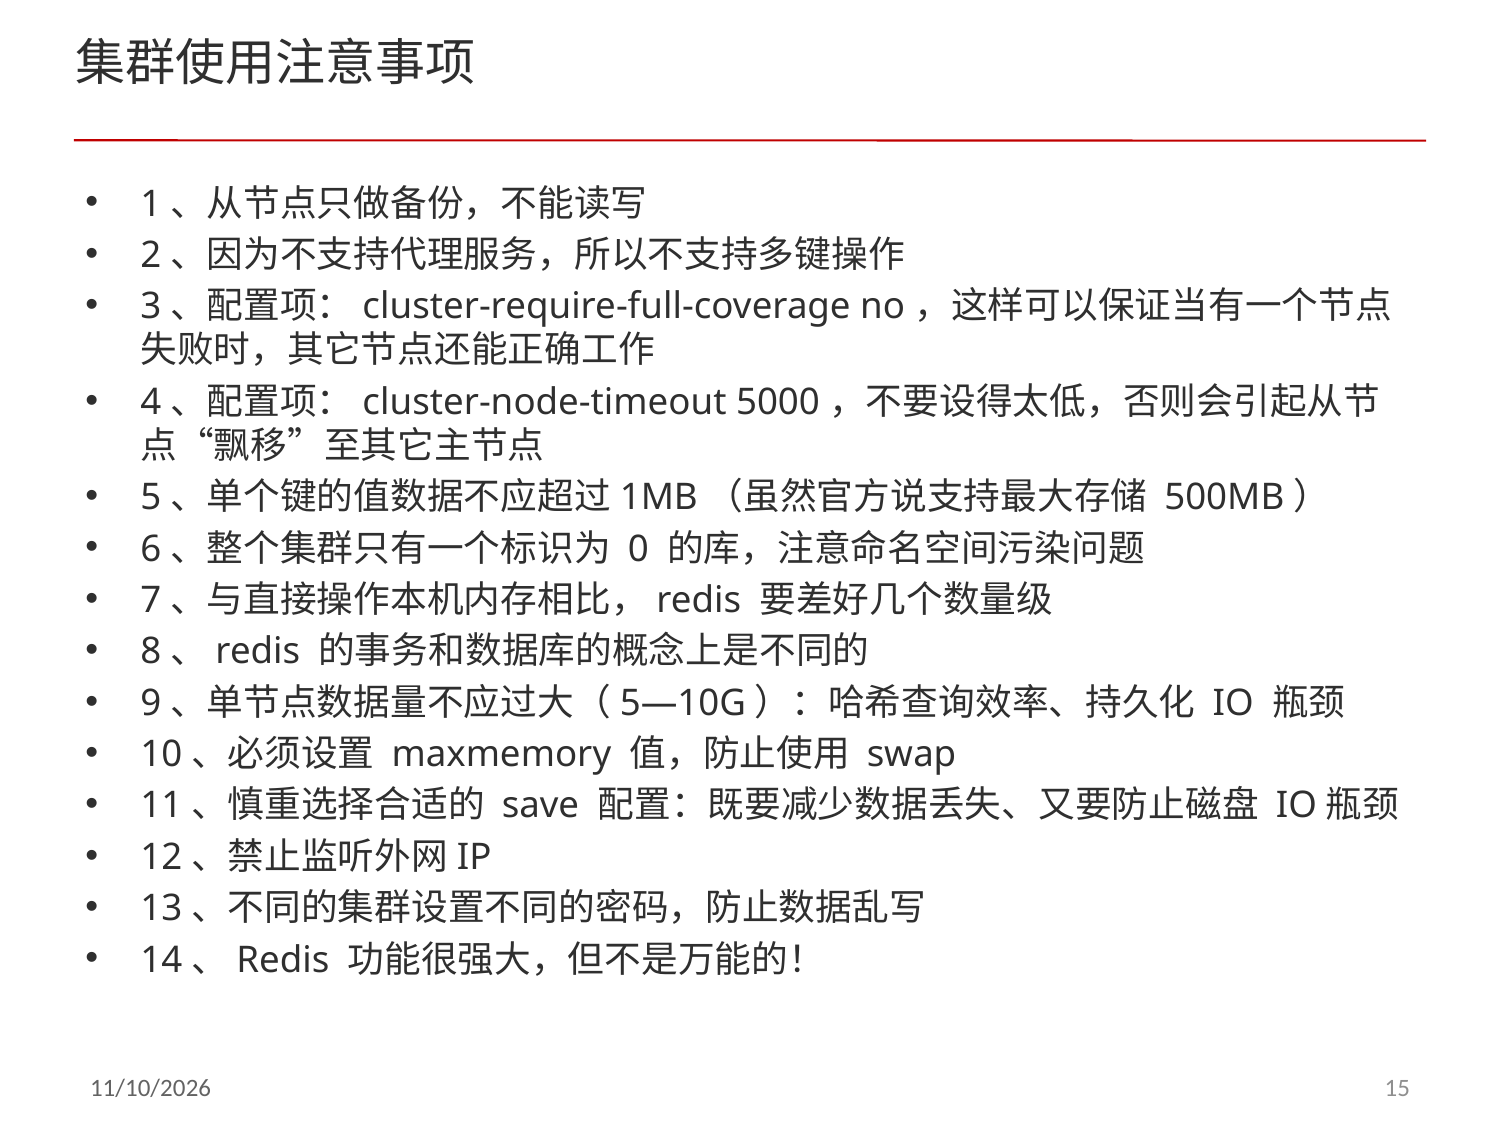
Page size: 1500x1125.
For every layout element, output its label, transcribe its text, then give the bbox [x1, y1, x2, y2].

list 1、从节点只做备份，不能读写 2、因为不支持代理服务，所以不支持多键操作 3、配置项：cluster-require-full-coverage no，这样可以保证当有一个节点失败时，其它节点还能正确工作 4、配置项：cluster-node-timeout 5000，不要设得太低，否则会引起从节点“飘移”至其它主节点 5、单个键的值数据不应超过1MB（虽然官方说支持最大存储 500MB） 6、整个集群只有一个标识为 0 的库，注意命名空间污染问题 7、与直接操作本机内存相比，redis 要差好几个数量级 8、redis 的事务和数据库的概念上是不同的 9、单节点数据量不应过大（5—10G）：哈希查询效率、持久化 IO 瓶颈 10、必须设置 maxmemory 值，防止使用 swap 11、慎重选择合适的 save 配置：既要减少数据丢失、又要防止磁盘 IO瓶颈 12、禁止监听外网IP 13、不同的集群设置不同的密码，防止数据乱写 14、Redis 功能很强大，但不是万能的！ [70, 171, 1421, 1016]
title 集群使用注意事项 [75, 30, 1235, 136]
